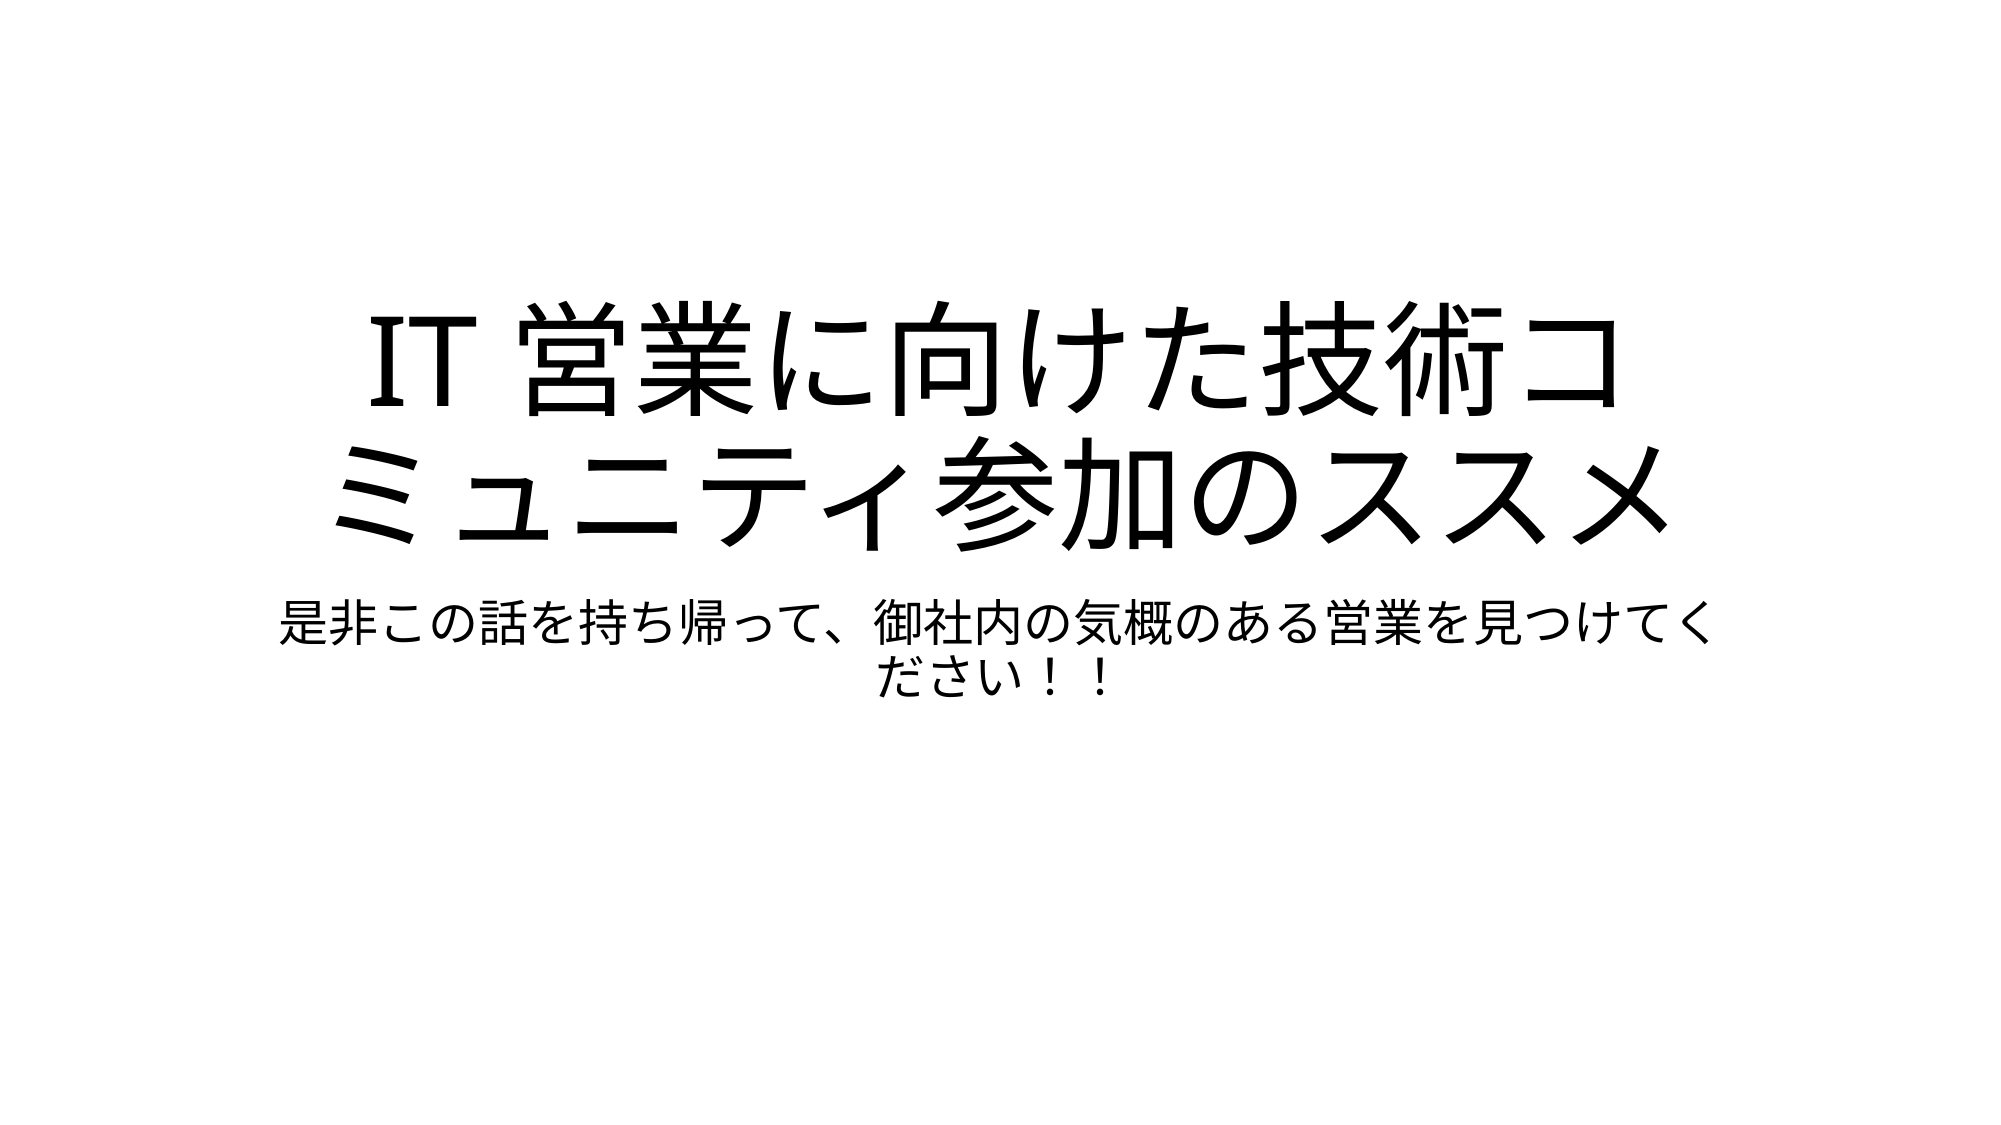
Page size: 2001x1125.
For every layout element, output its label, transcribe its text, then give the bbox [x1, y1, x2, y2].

subtitle 是非この話を持ち帰って、御社内の気概のある営業を見つけてください！！ [249, 590, 1750, 863]
title IT営業に向けた技術コミュニティ参加のススメ [249, 184, 1750, 576]
